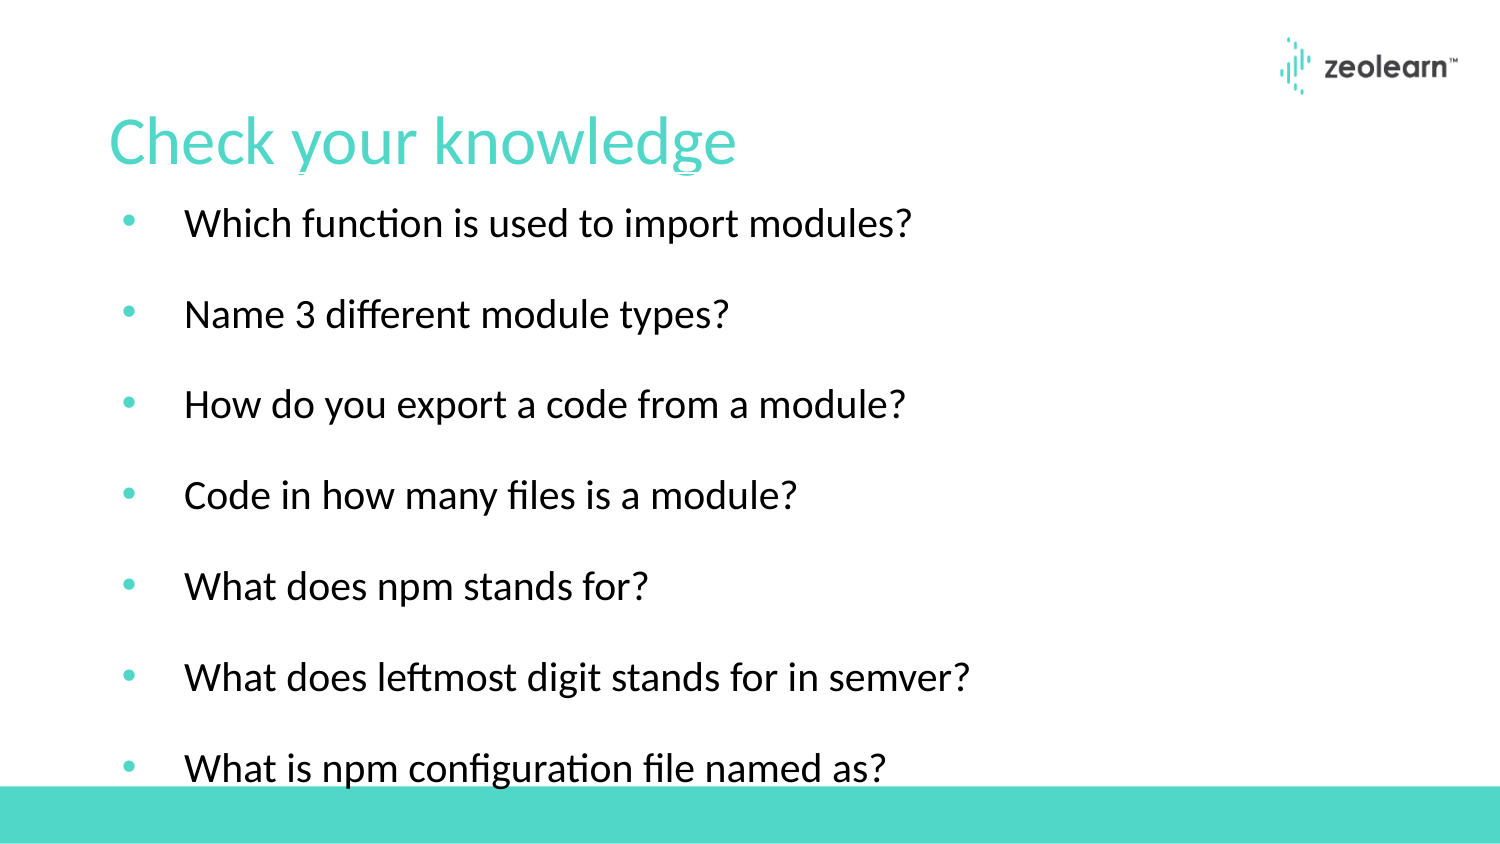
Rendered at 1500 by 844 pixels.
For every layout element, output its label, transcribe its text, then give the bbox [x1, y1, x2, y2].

list Which function is used to import modules? Name 3 different module types? How do you export a code from a module? Code in how many files is a module? What does npm stands for? What does leftmost digit stands for in semver? What is npm configuration file named as? [94, 173, 1317, 653]
title Check your knowledge [94, 89, 1317, 173]
picture [1264, 28, 1474, 105]
